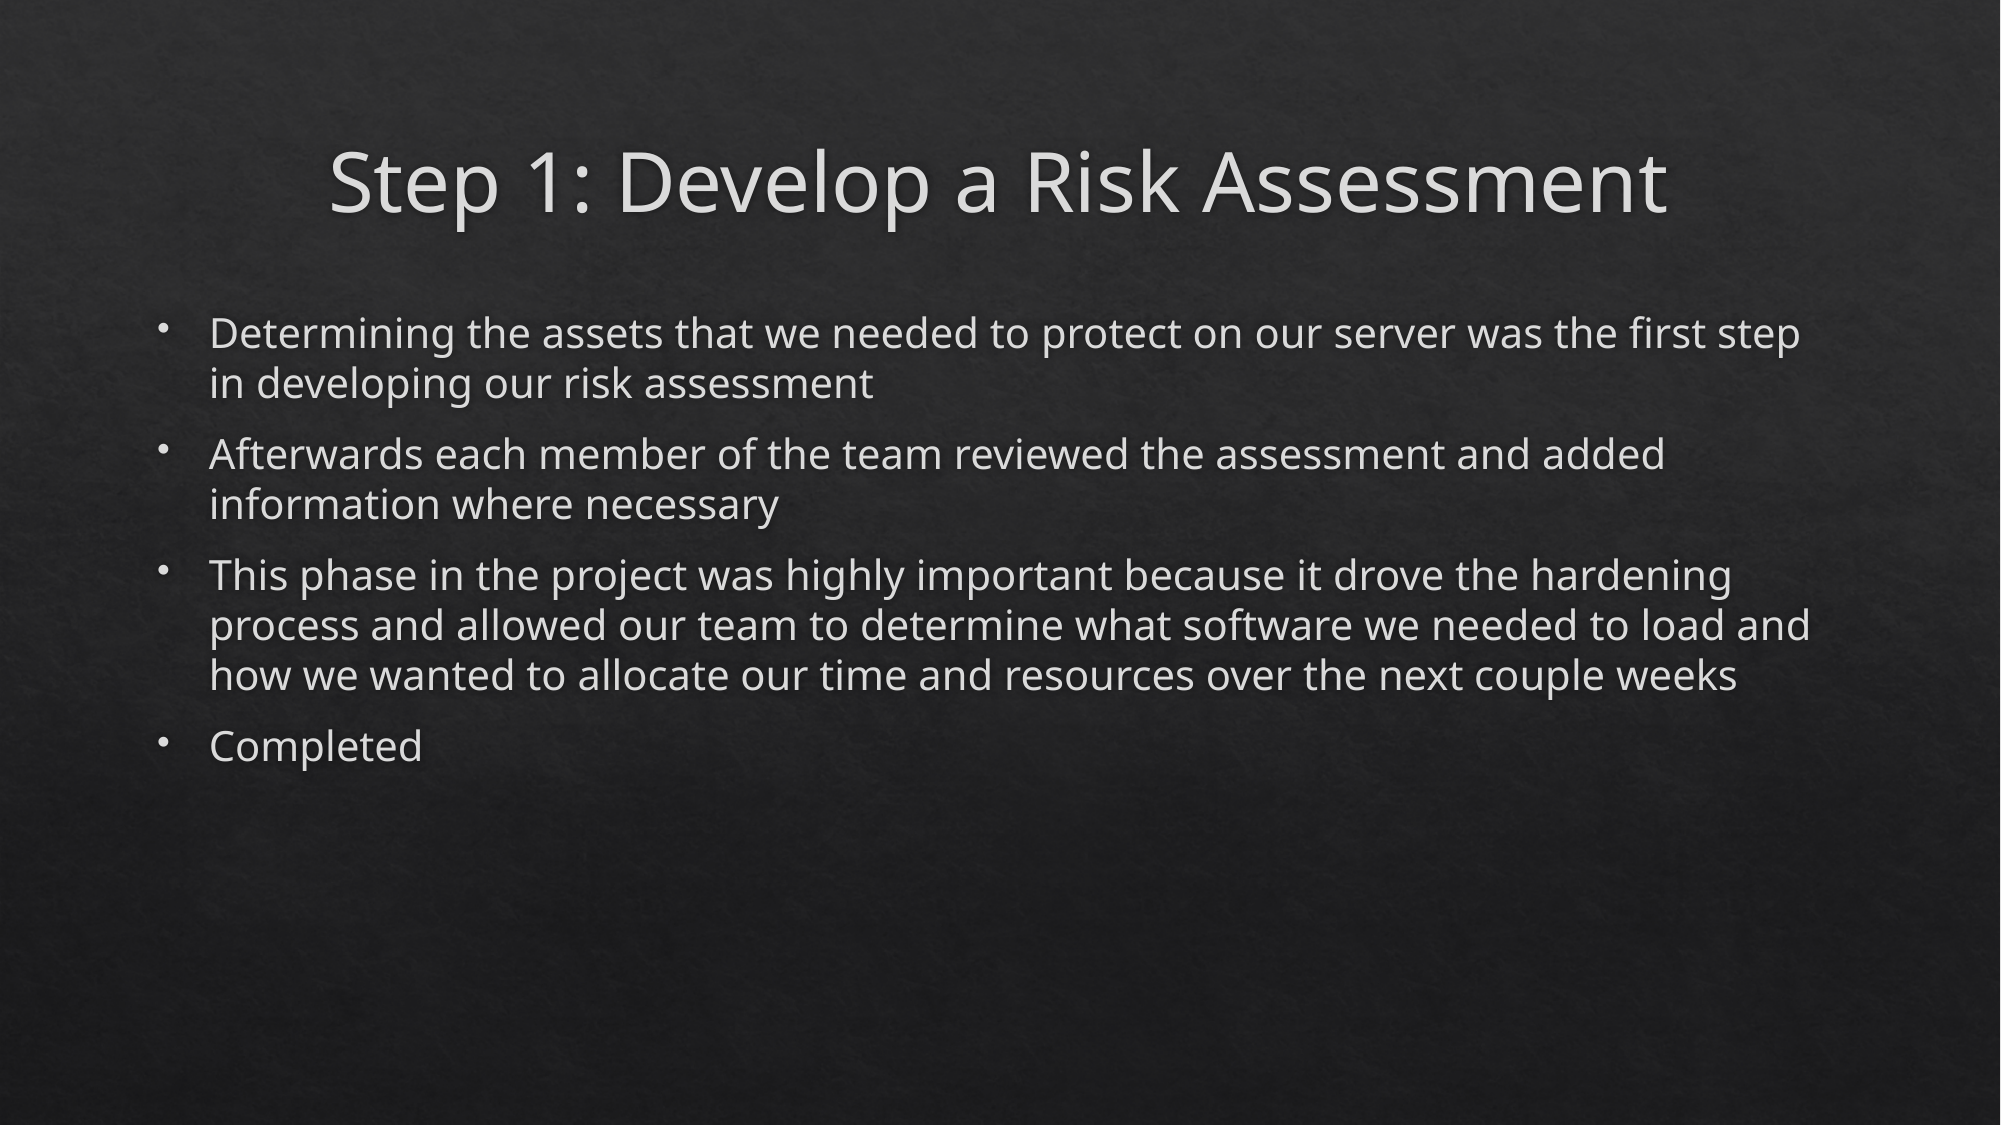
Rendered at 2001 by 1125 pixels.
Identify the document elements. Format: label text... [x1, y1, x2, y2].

title Step 1: Develop a Risk Assessment [149, 99, 1849, 260]
list Determining the assets that we needed to protect on our server was the first step in developing our risk assessment Afterwards each member of the team reviewed the assessment and added information where necessary This phase in the project was highly important because it drove the hardening process and allowed our team to determine what software we needed to load and how we wanted to allocate our time and resources over the next couple weeks Completed [137, 299, 1863, 927]
